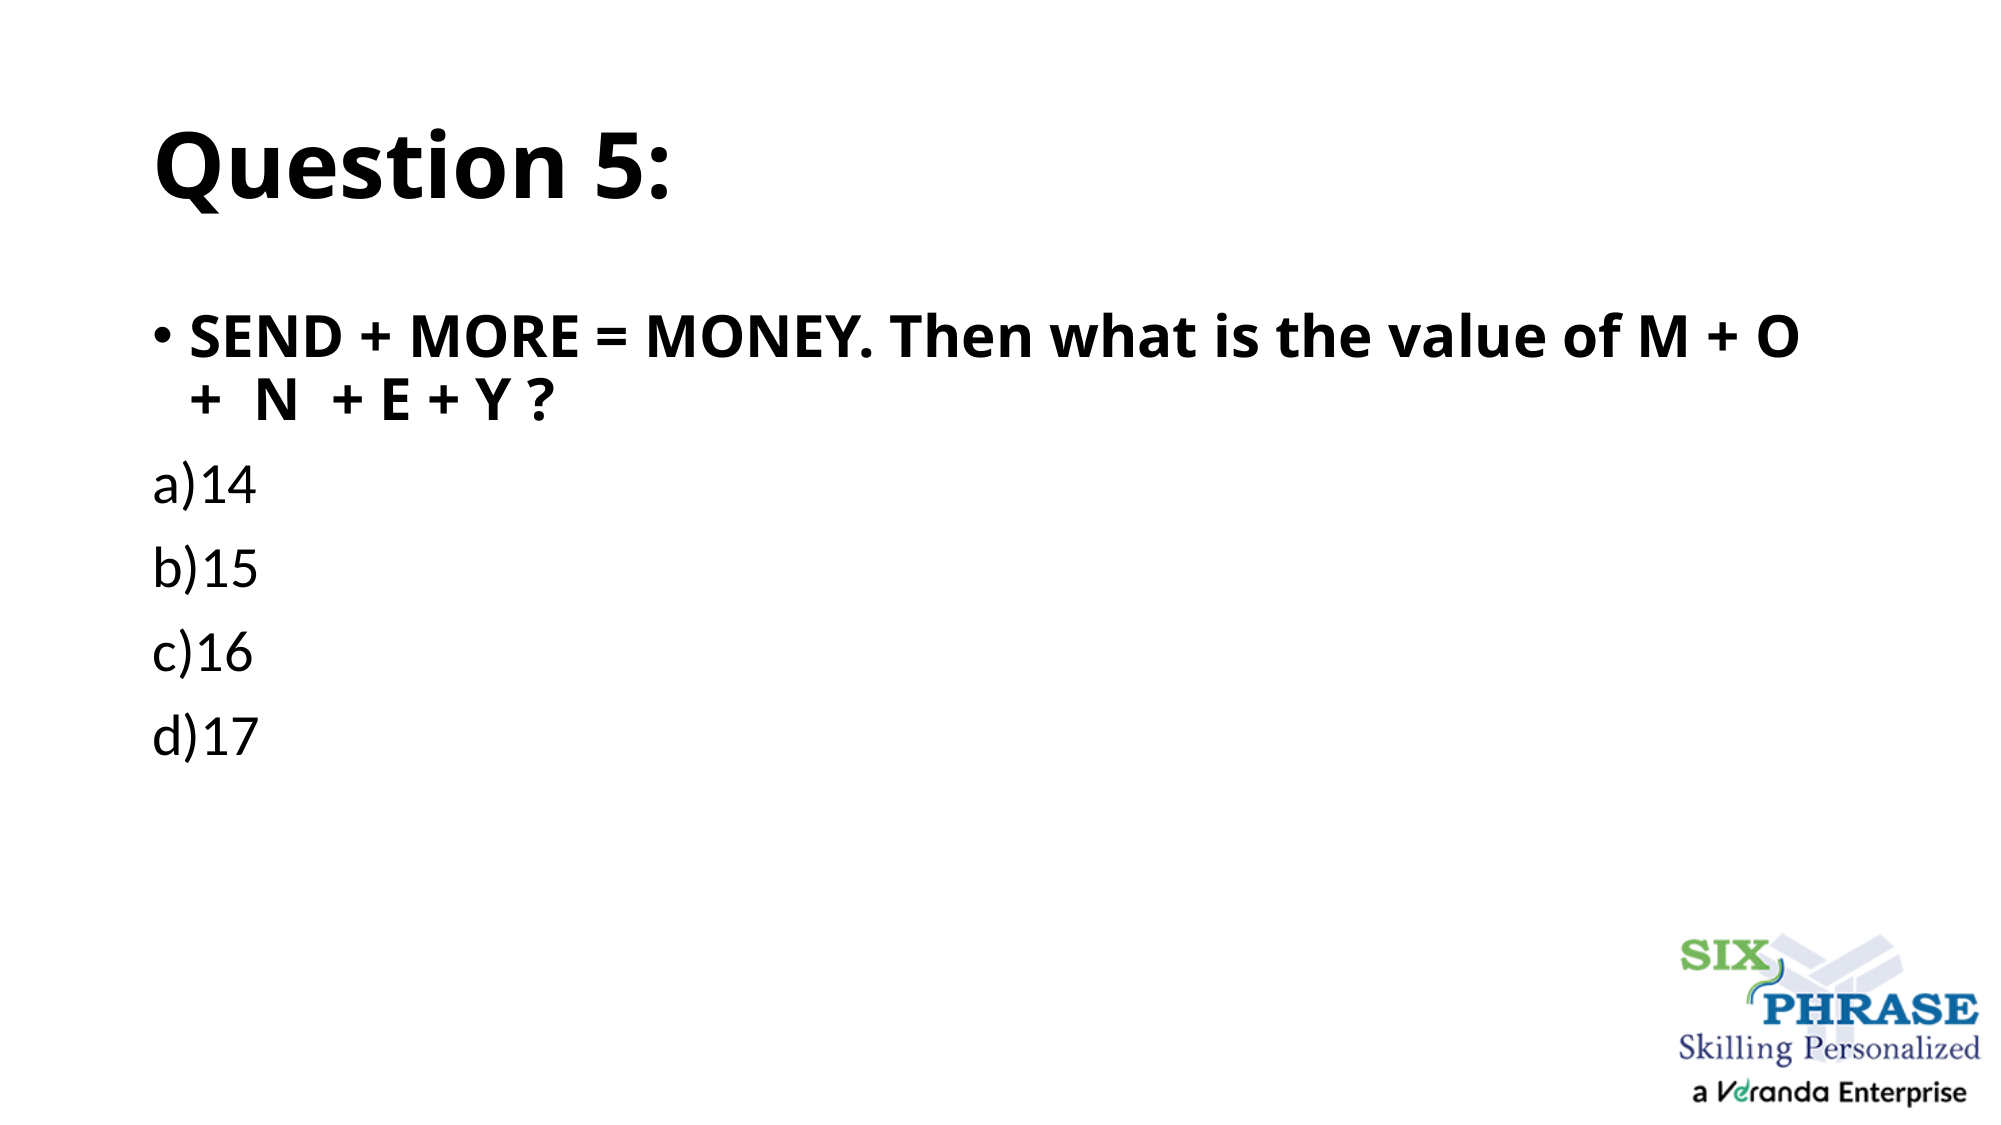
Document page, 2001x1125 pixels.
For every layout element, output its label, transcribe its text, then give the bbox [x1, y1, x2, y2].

picture [1662, 919, 2000, 1119]
title Question 5: [137, 59, 1863, 278]
list SEND + MORE = MONEY. Then what is the value of M + O + N + E + Y ? a)14 b)15 c)16 d)17 [137, 299, 1863, 1014]
